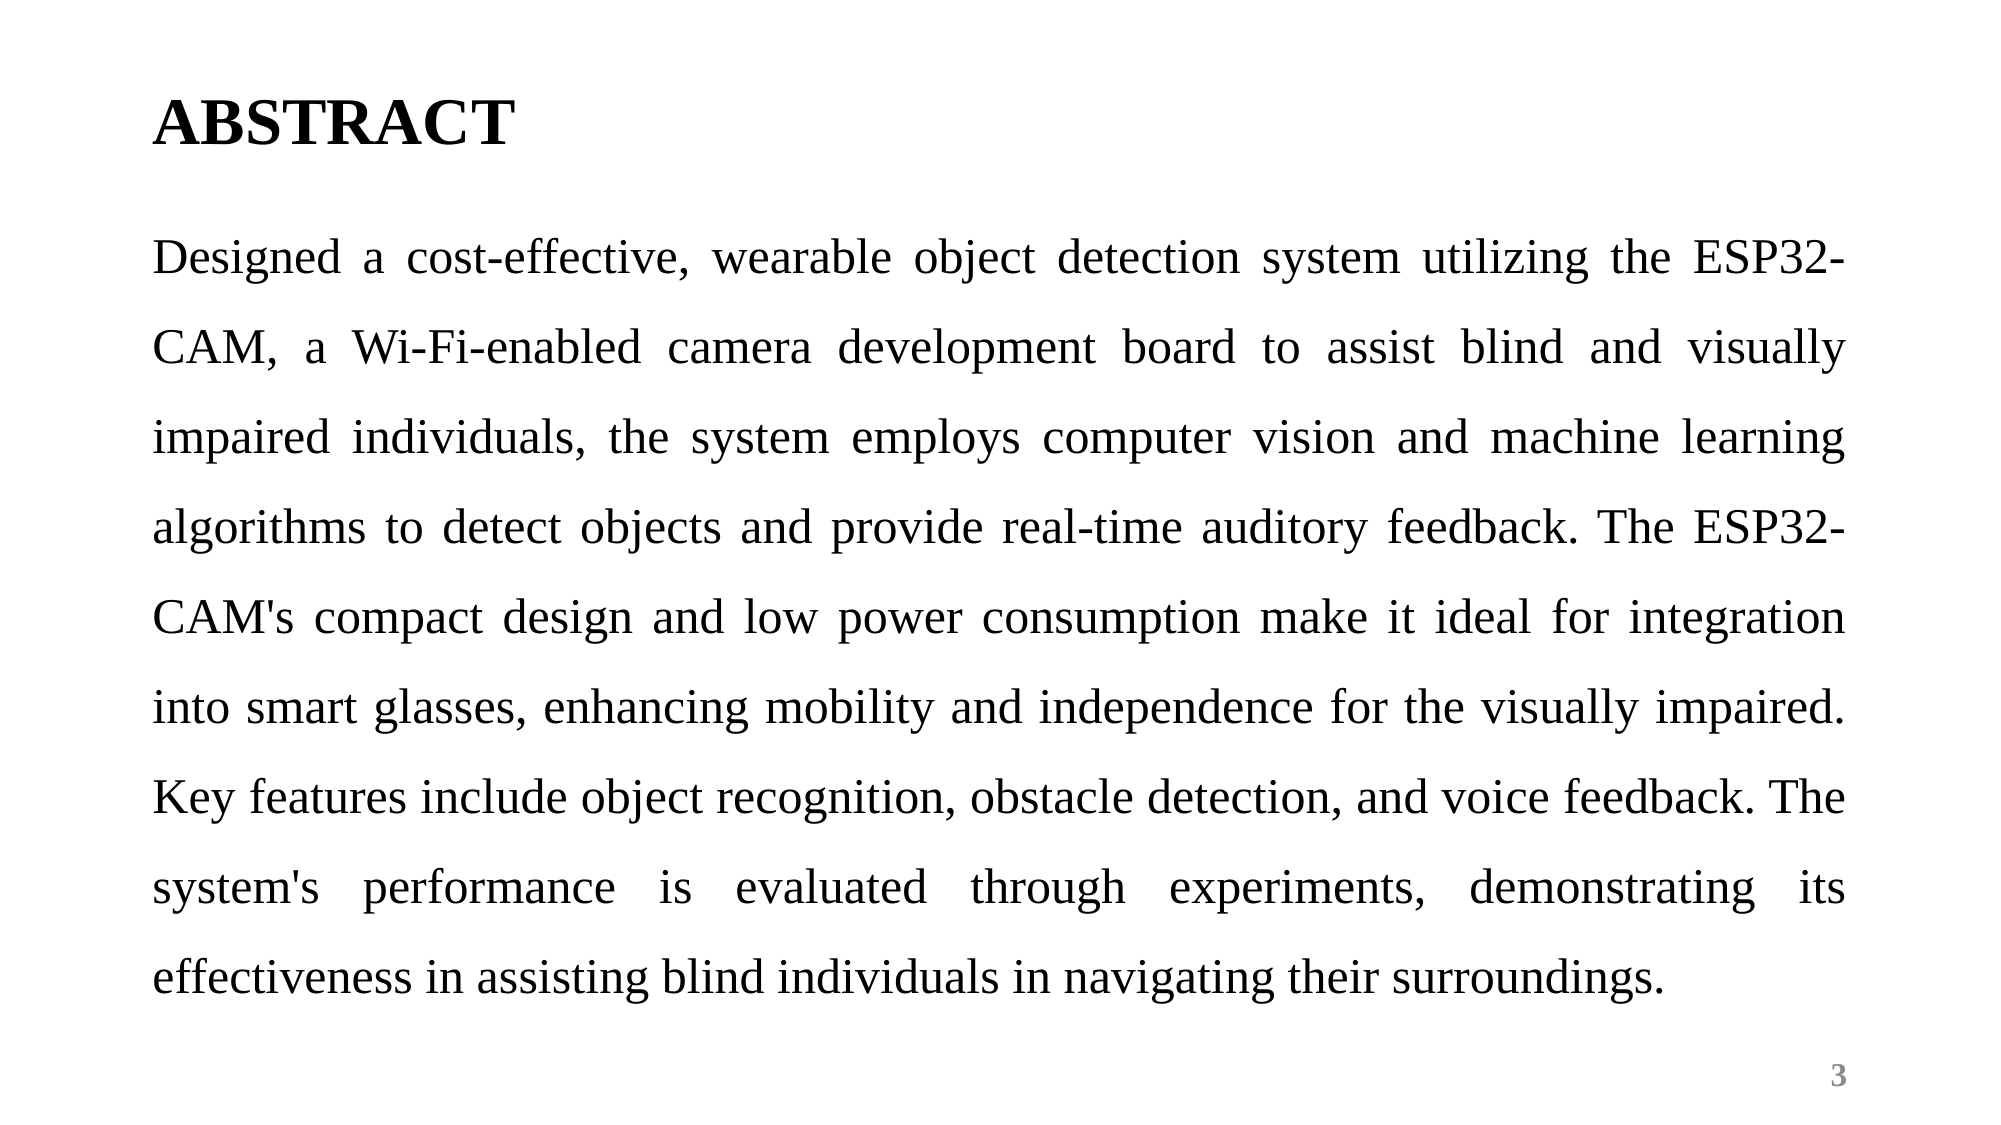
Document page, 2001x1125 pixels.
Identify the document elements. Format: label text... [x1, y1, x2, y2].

slide_number 3 [1412, 1042, 1863, 1103]
list Designed a cost-effective, wearable object detection system utilizing the ESP32-CAM, a Wi-Fi-enabled camera development board to assist blind and visually impaired individuals, the system employs computer vision and machine learning algorithms to detect objects and provide real-time auditory feedback. The ESP32-CAM's compact design and low power consumption make it ideal for integration into smart glasses, enhancing mobility and independence for the visually impaired. Key features include object recognition, obstacle detection, and voice feedback. The system's performance is evaluated through experiments, demonstrating its effectiveness in assisting blind individuals in navigating their surroundings. [137, 185, 1863, 968]
title ABSTRACT [137, 59, 1863, 185]
